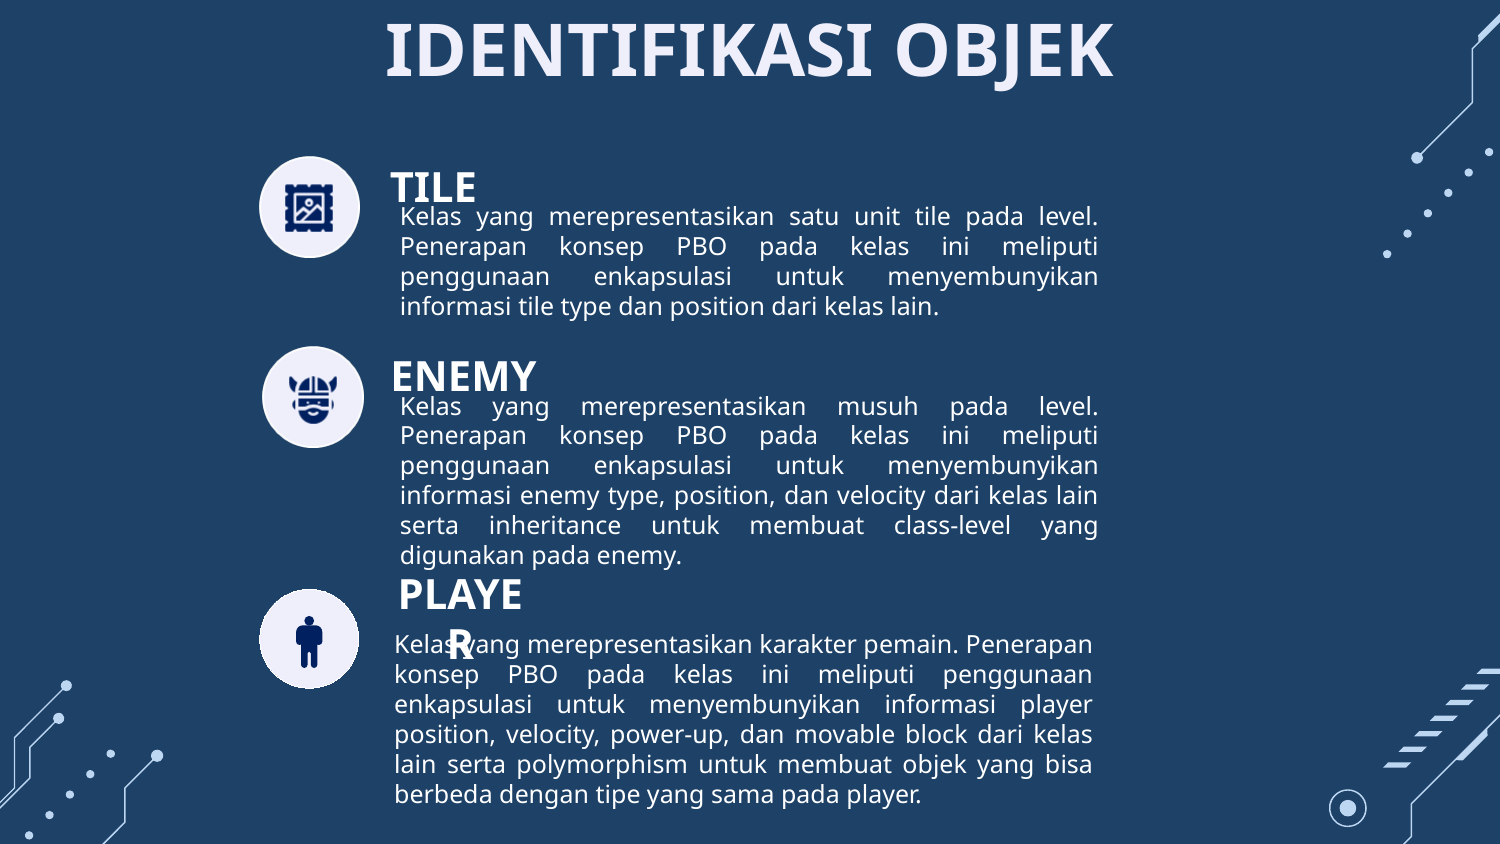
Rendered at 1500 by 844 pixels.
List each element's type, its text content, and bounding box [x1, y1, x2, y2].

picture [259, 156, 361, 258]
text_box ENEMY [374, 346, 553, 404]
text_box Kelas yang merepresentasikan karakter pemain. Penerapan konsep PBO pada kelas ini meliputi penggunaan enkapsulasi untuk menyembunyikan informasi player position, velocity, power-up, dan movable block dari kelas lain serta polymorphism untuk membuat objek yang bisa berbeda dengan tipe yang sama pada player. [379, 613, 1109, 739]
text_box [259, 589, 359, 689]
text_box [295, 615, 323, 669]
text_box PLAYER [371, 589, 549, 647]
text_box Kelas yang merepresentasikan musuh pada level. Penerapan konsep PBO pada kelas ini meliputi penggunaan enkapsulasi untuk menyembunyikan informasi enemy type, position, dan velocity dari kelas lain serta inheritance untuk membuat class-level yang digunakan pada enemy. [385, 375, 1115, 501]
text_box TILE [361, 156, 508, 215]
title IDENTIFIKASI OBJEK [0, 0, 1500, 76]
picture [262, 346, 365, 448]
text_box Kelas yang merepresentasikan satu unit tile pada level. Penerapan konsep PBO pada kelas ini meliputi penggunaan enkapsulasi untuk menyembunyikan informasi tile type dan position dari kelas lain. [385, 185, 1115, 311]
